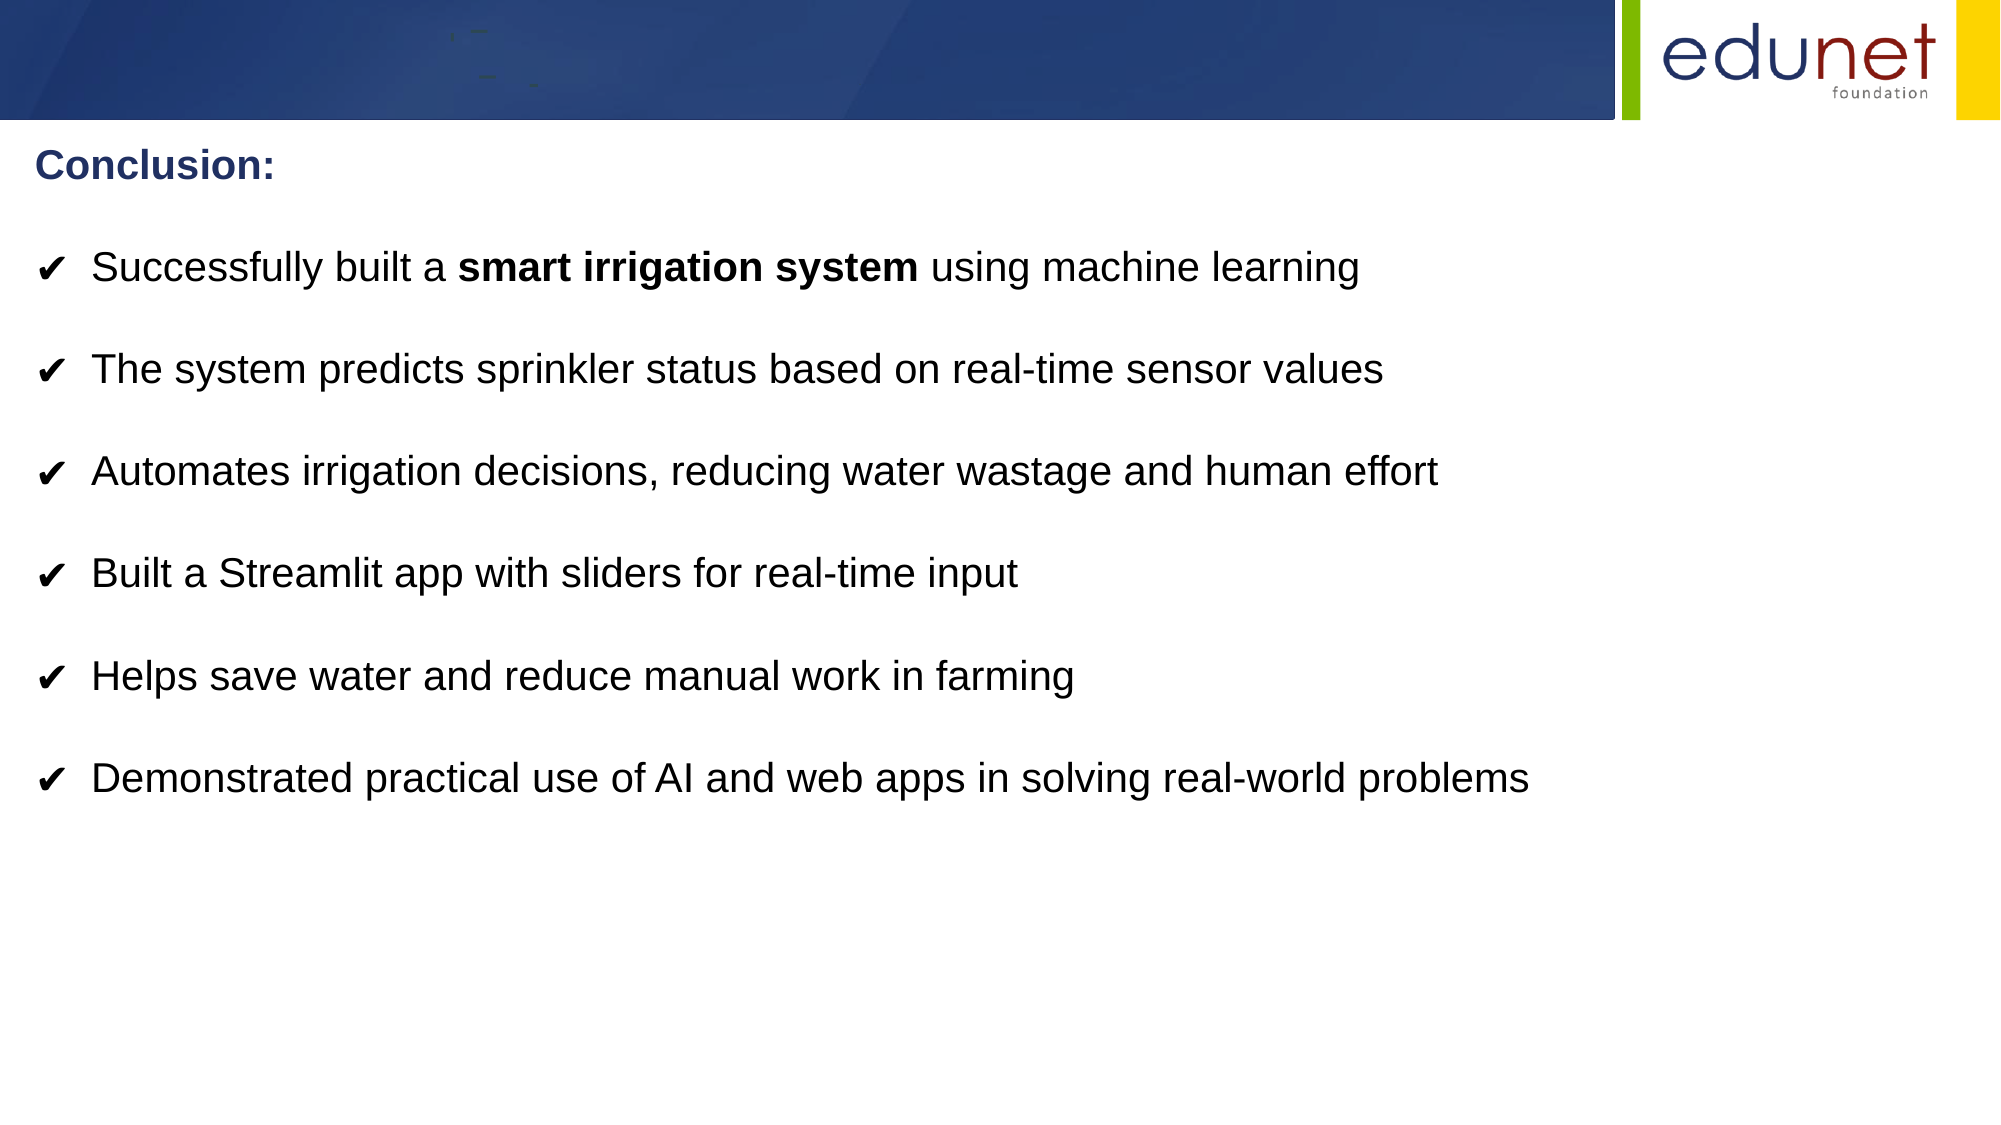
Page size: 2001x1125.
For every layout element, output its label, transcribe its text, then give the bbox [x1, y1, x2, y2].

text_box Conclusion: Successfully built a smart irrigation system using machine learning The system predicts sprinkler status based on real-time sensor values Automates irrigation decisions, reducing water wastage and human effort Built a Streamlit app with sliders for real-time input Helps save water and reduce manual work in farming Demonstrated practical use of AI and web apps in solving real-world problems [32, 135, 1532, 801]
picture [0, 0, 1614, 119]
picture [1663, 22, 1936, 99]
